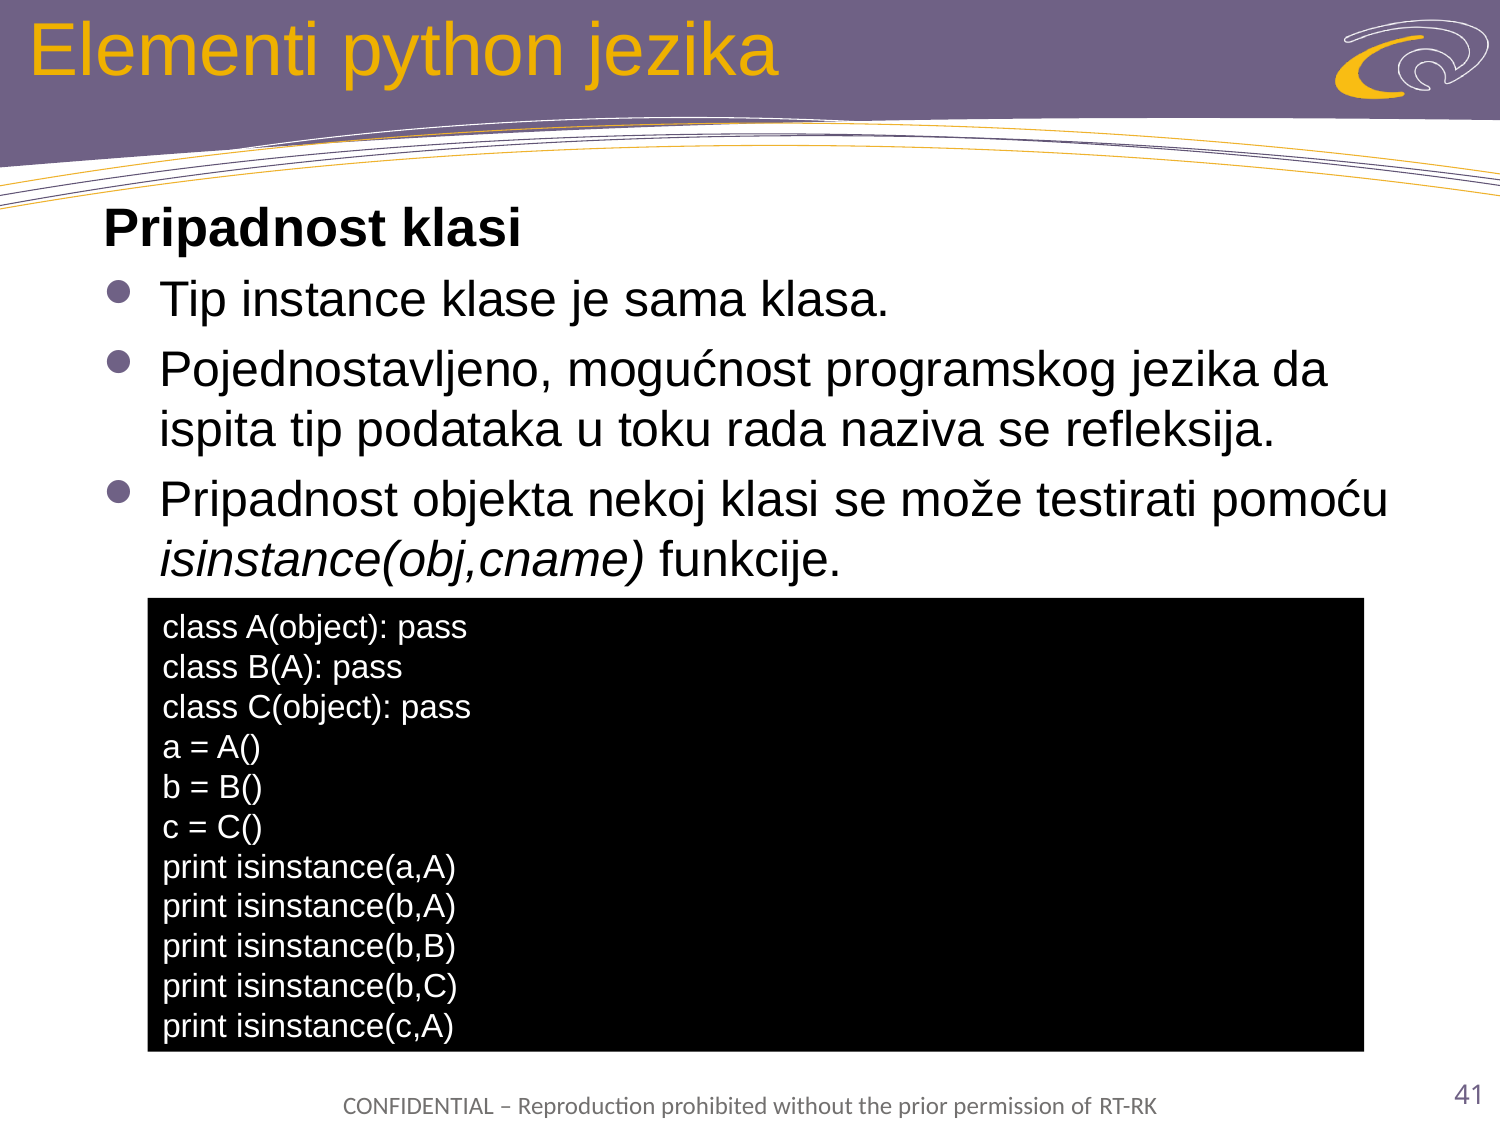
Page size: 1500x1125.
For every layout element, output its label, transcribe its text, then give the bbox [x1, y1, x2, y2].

text_box class A(object): pass class B(A): pass class C(object): pass a = A() b = B() c = C() print isinstance(a,A) print isinstance(b,A) print isinstance(b,B) print isinstance(b,C) print isinstance(c,A) [147, 597, 1365, 1052]
list Pripadnost klasi Tip instance klase je sama klasa. Pojednostavljeno, mogućnost programskog jezika da ispita tip podataka u toku rada naziva se refleksija. Pripadnost objekta nekoj klasi se može testirati pomoću isinstance(obj,cname) funkcije. [88, 184, 1412, 1118]
picture [1322, 0, 1500, 102]
title Elementi python jezika [13, 0, 1313, 119]
